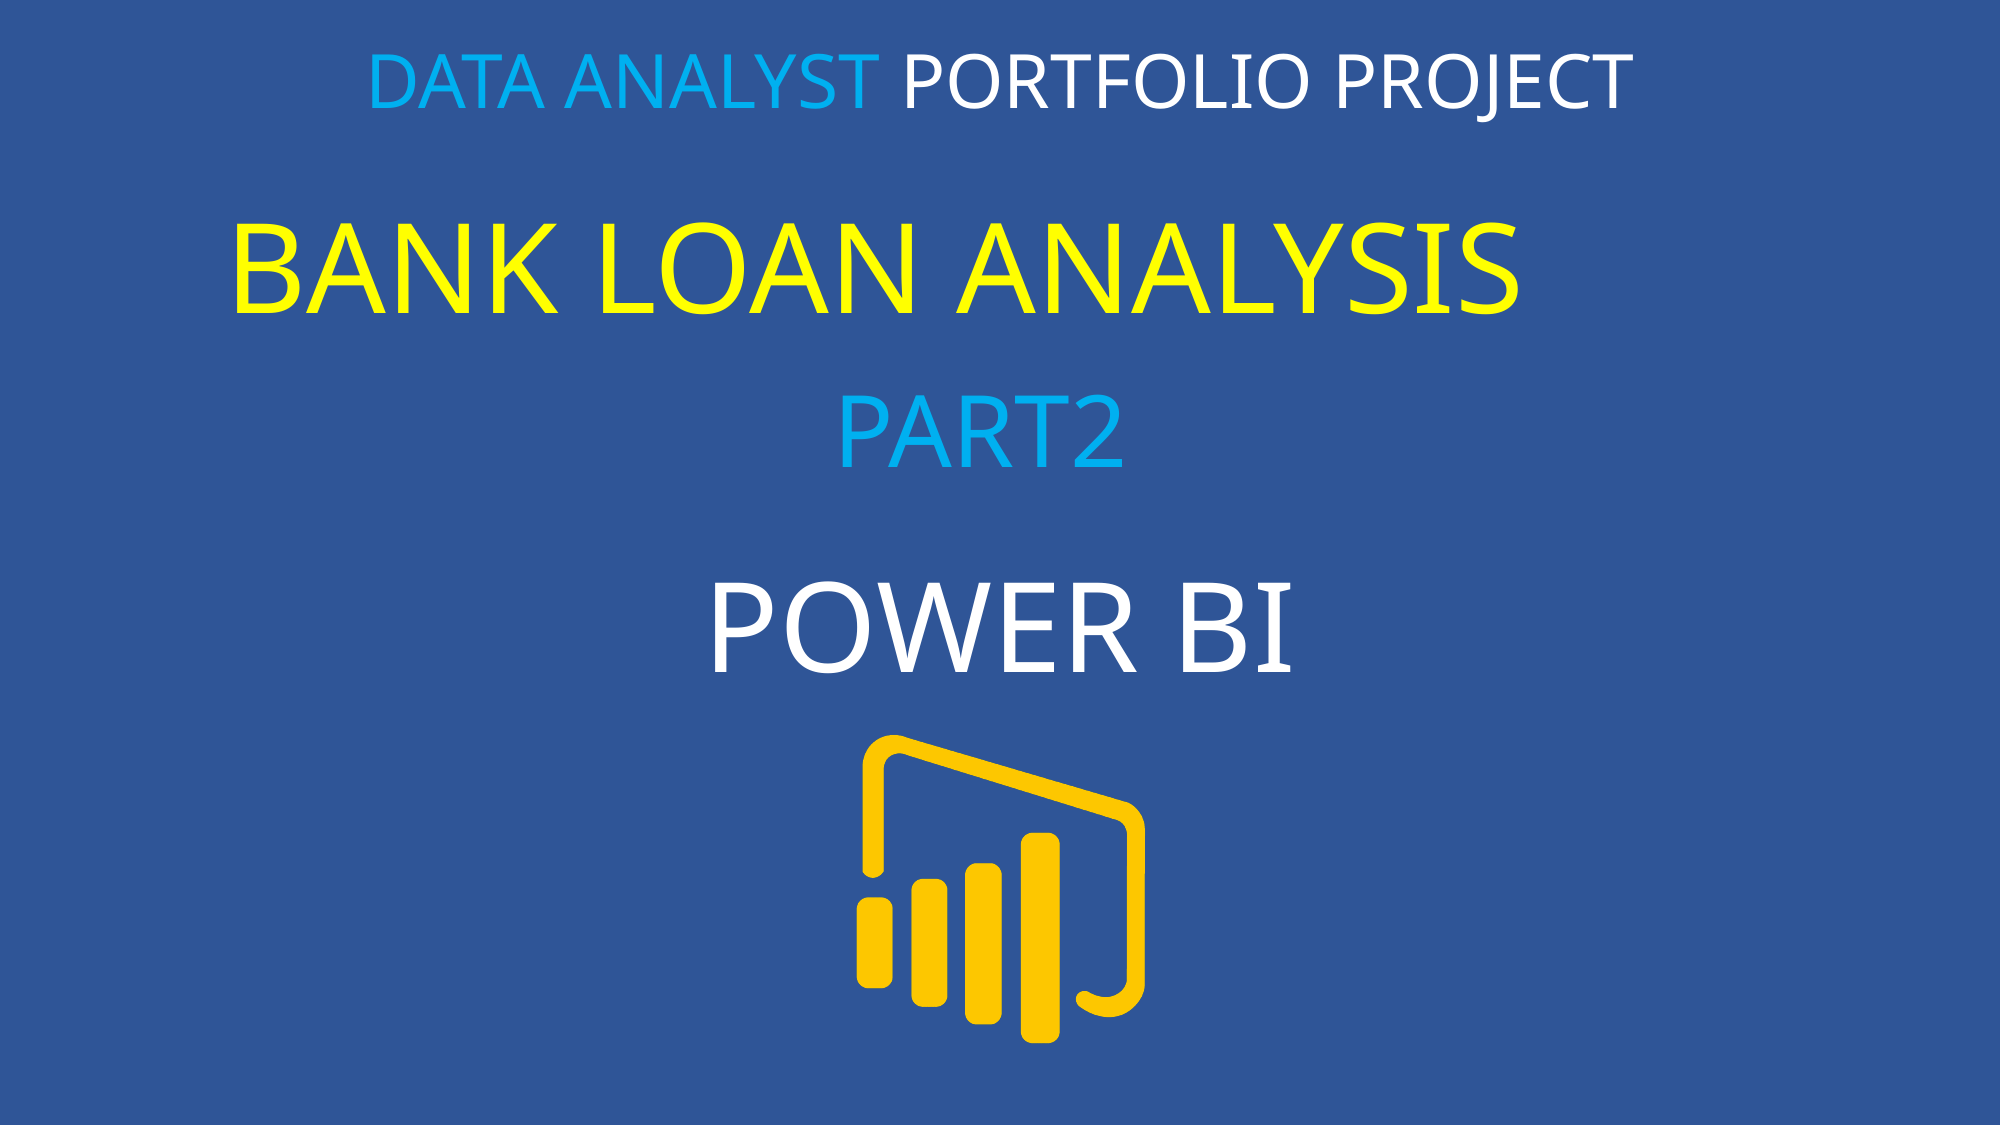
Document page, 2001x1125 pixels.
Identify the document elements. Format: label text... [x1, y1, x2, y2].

text_box PART2 [818, 360, 1182, 495]
text_box BANK LOAN ANALYSIS [77, 180, 1672, 346]
text_box POWER BI [438, 540, 1562, 706]
text_box DATA ANALYST PORTFOLIO PROJECT [0, 25, 2000, 131]
picture [702, 721, 1297, 1056]
